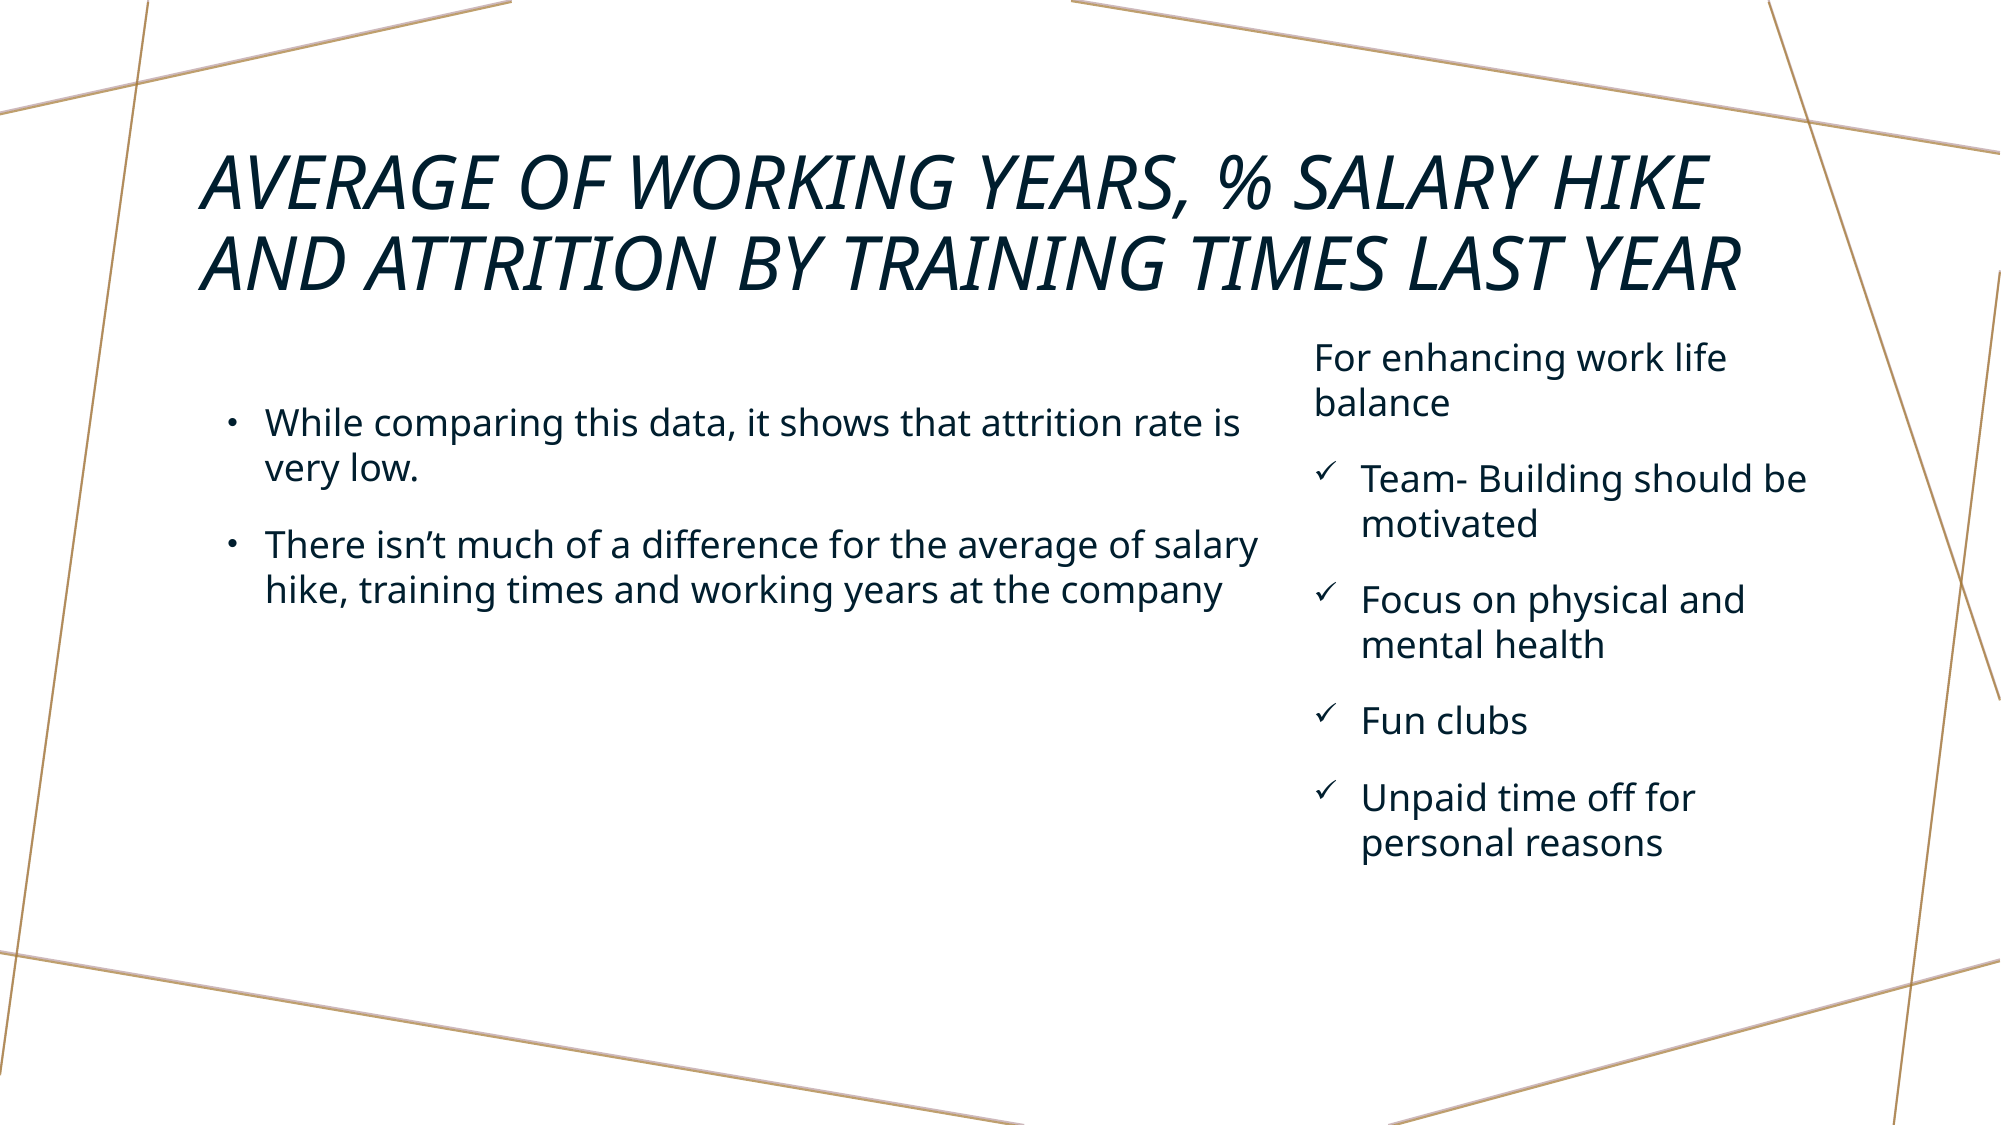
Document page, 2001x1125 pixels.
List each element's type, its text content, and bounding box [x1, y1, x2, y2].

list For enhancing work life balance Team- Building should be motivated Focus on physical and mental health Fun clubs Unpaid time off for personal reasons [1298, 326, 1863, 1031]
list While comparing this data, it shows that attrition rate is very low. There isn’t much of a difference for the average of salary hike, training times and working years at the company [137, 326, 1282, 1031]
title Average of working years, % Salary hike and attrition by training times last year [187, 87, 1813, 315]
